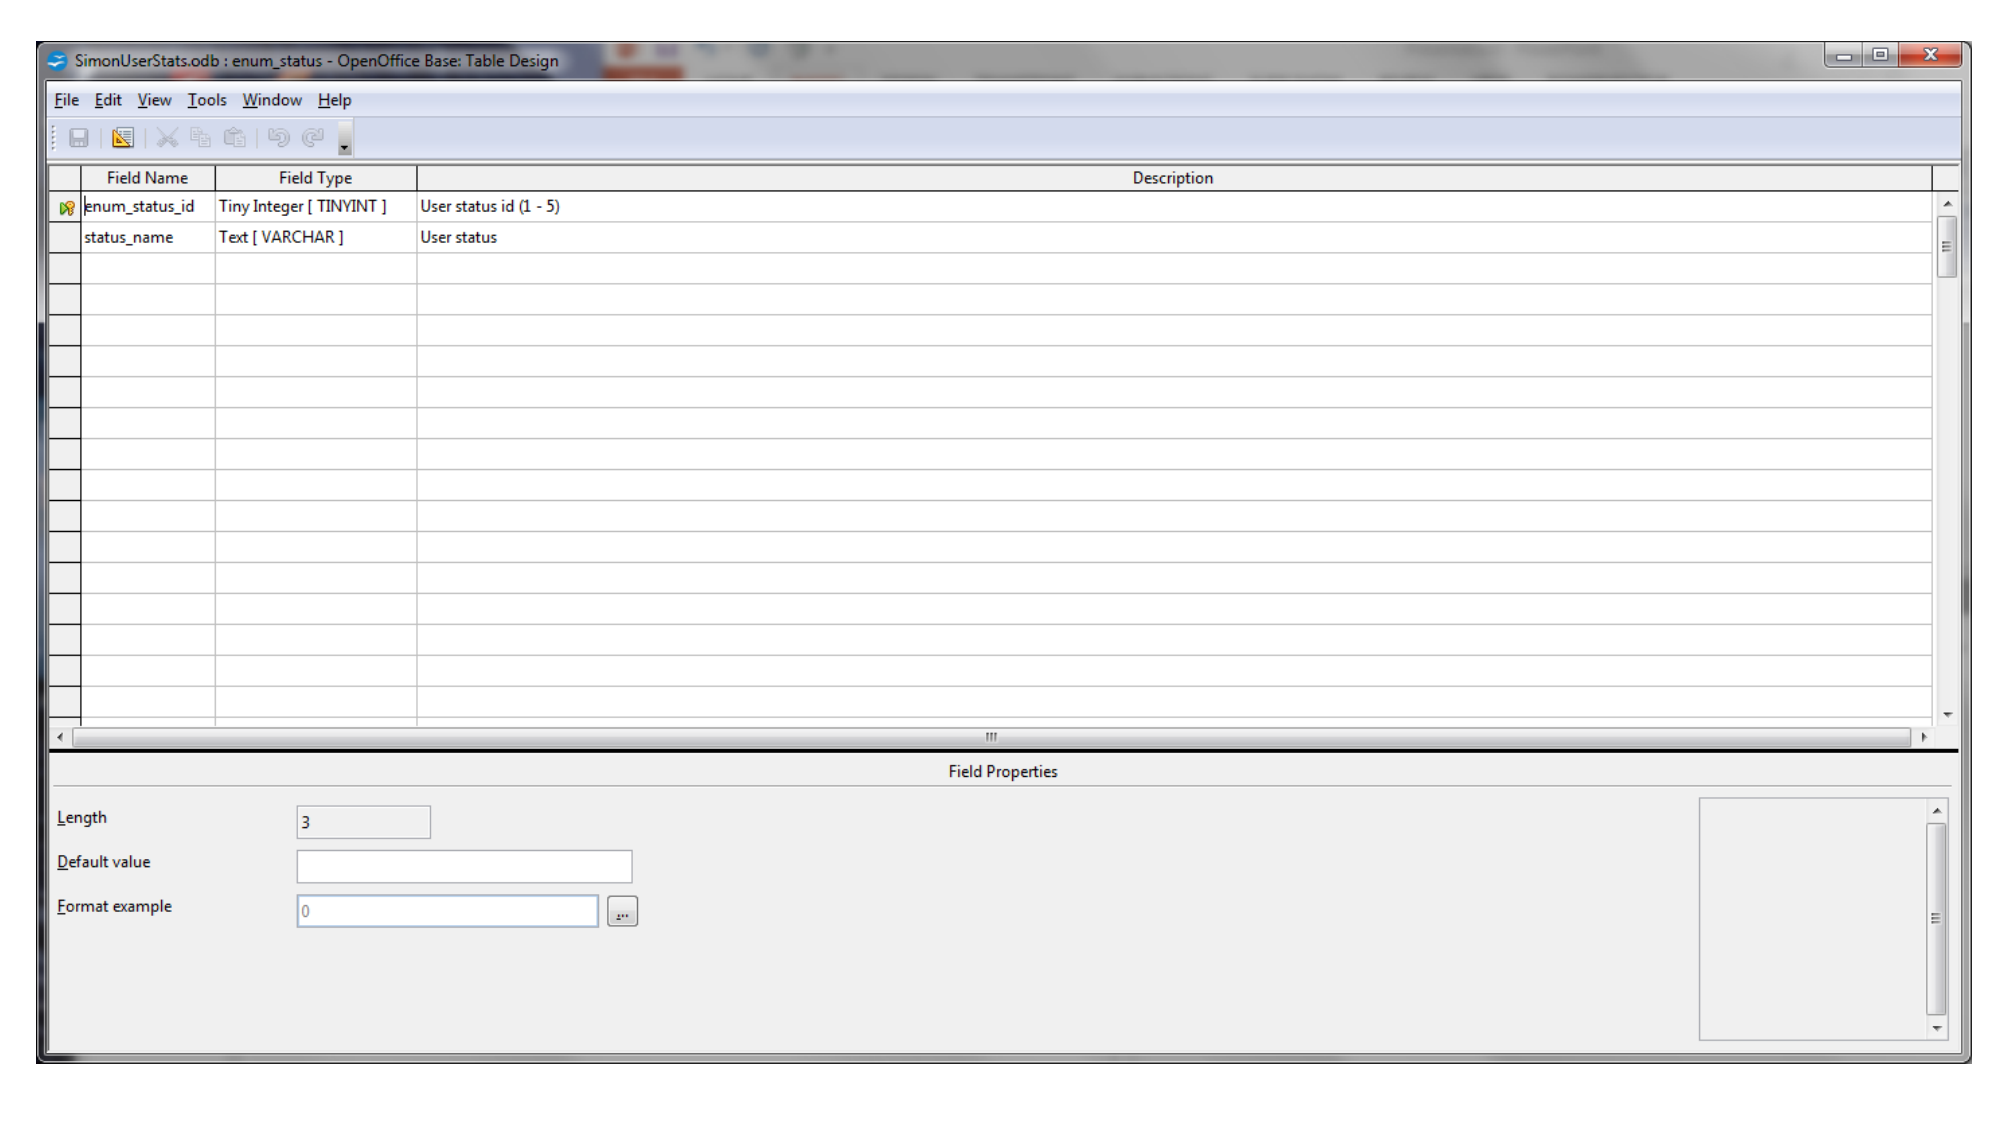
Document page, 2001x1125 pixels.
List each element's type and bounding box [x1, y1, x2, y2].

picture [36, 41, 1972, 1064]
